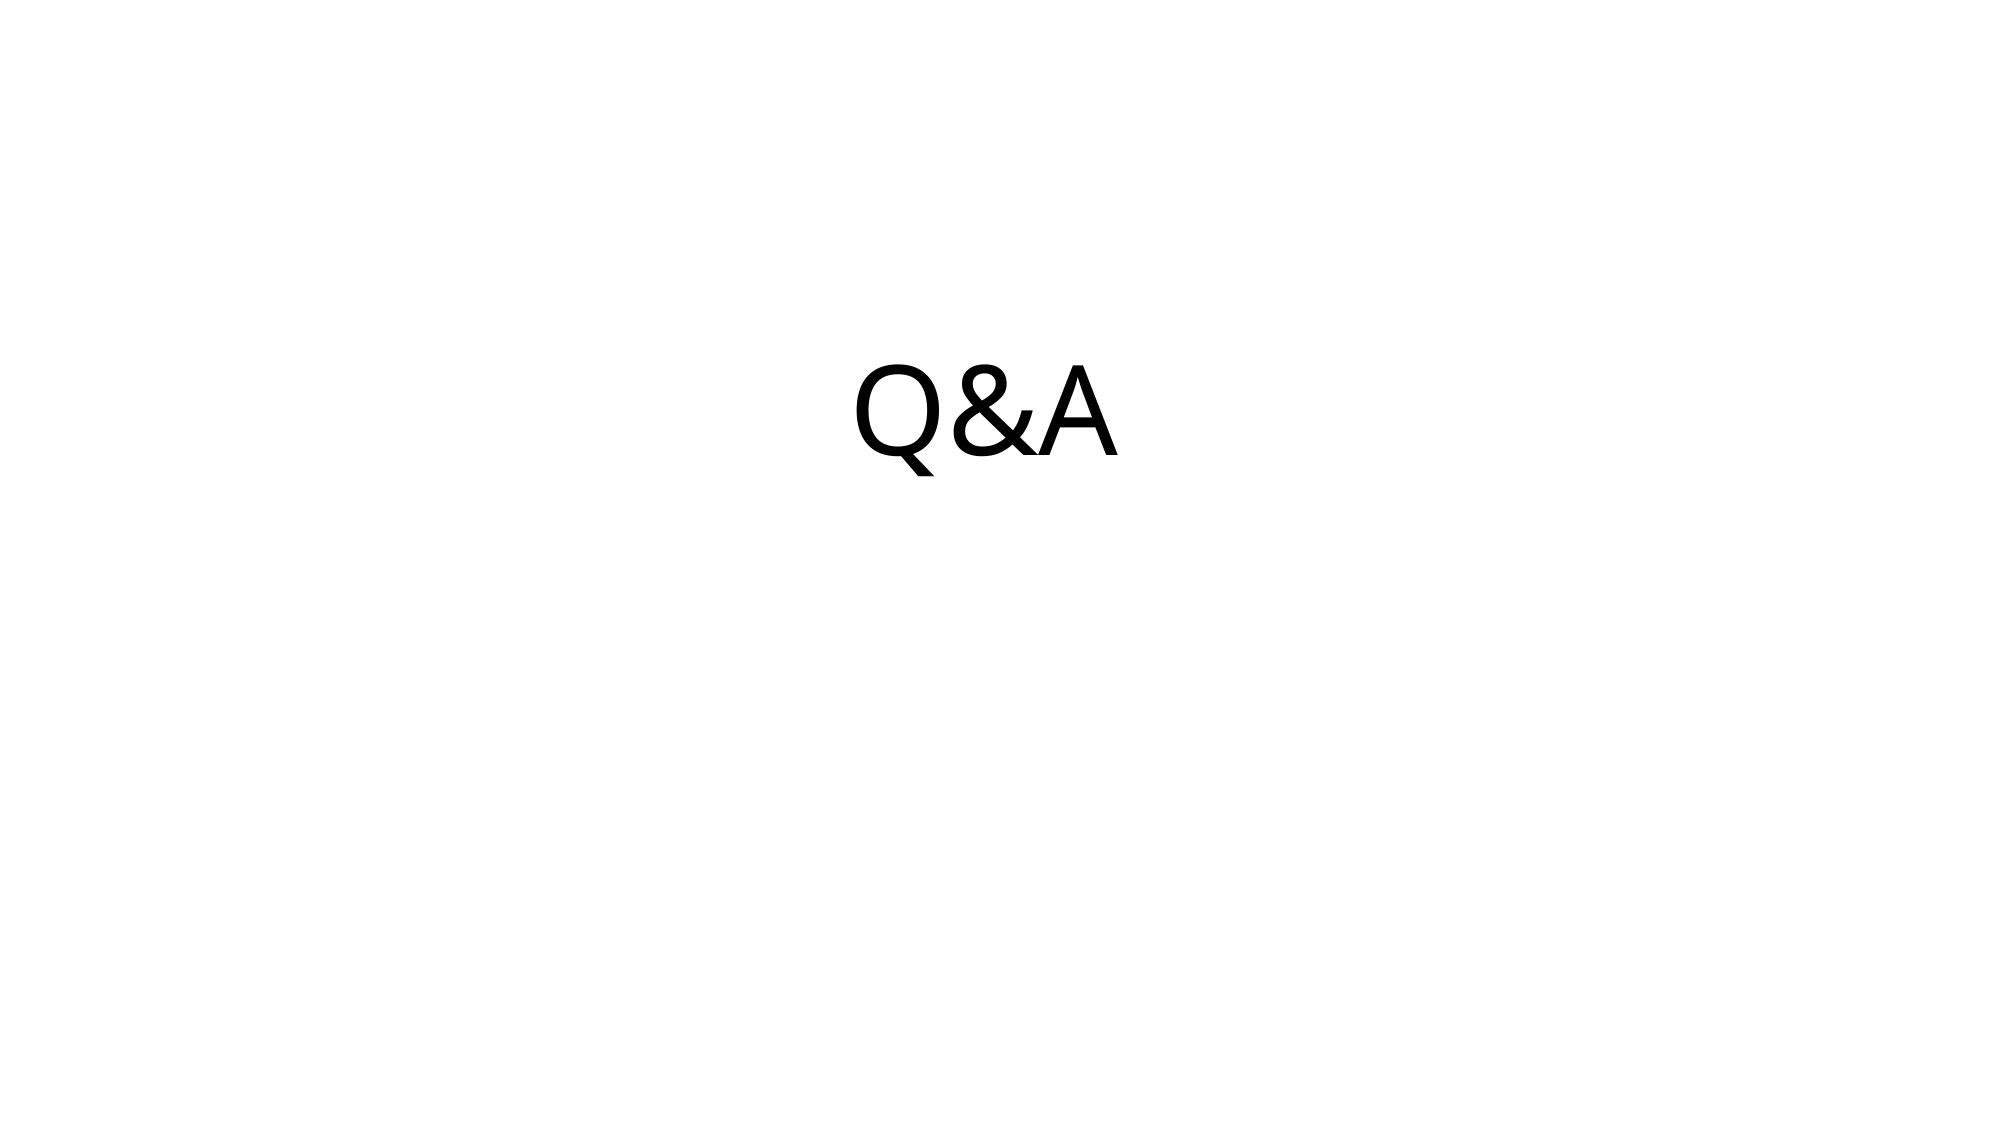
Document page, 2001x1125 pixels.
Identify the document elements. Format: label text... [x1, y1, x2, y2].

subtitle Q&A [233, 340, 1734, 612]
